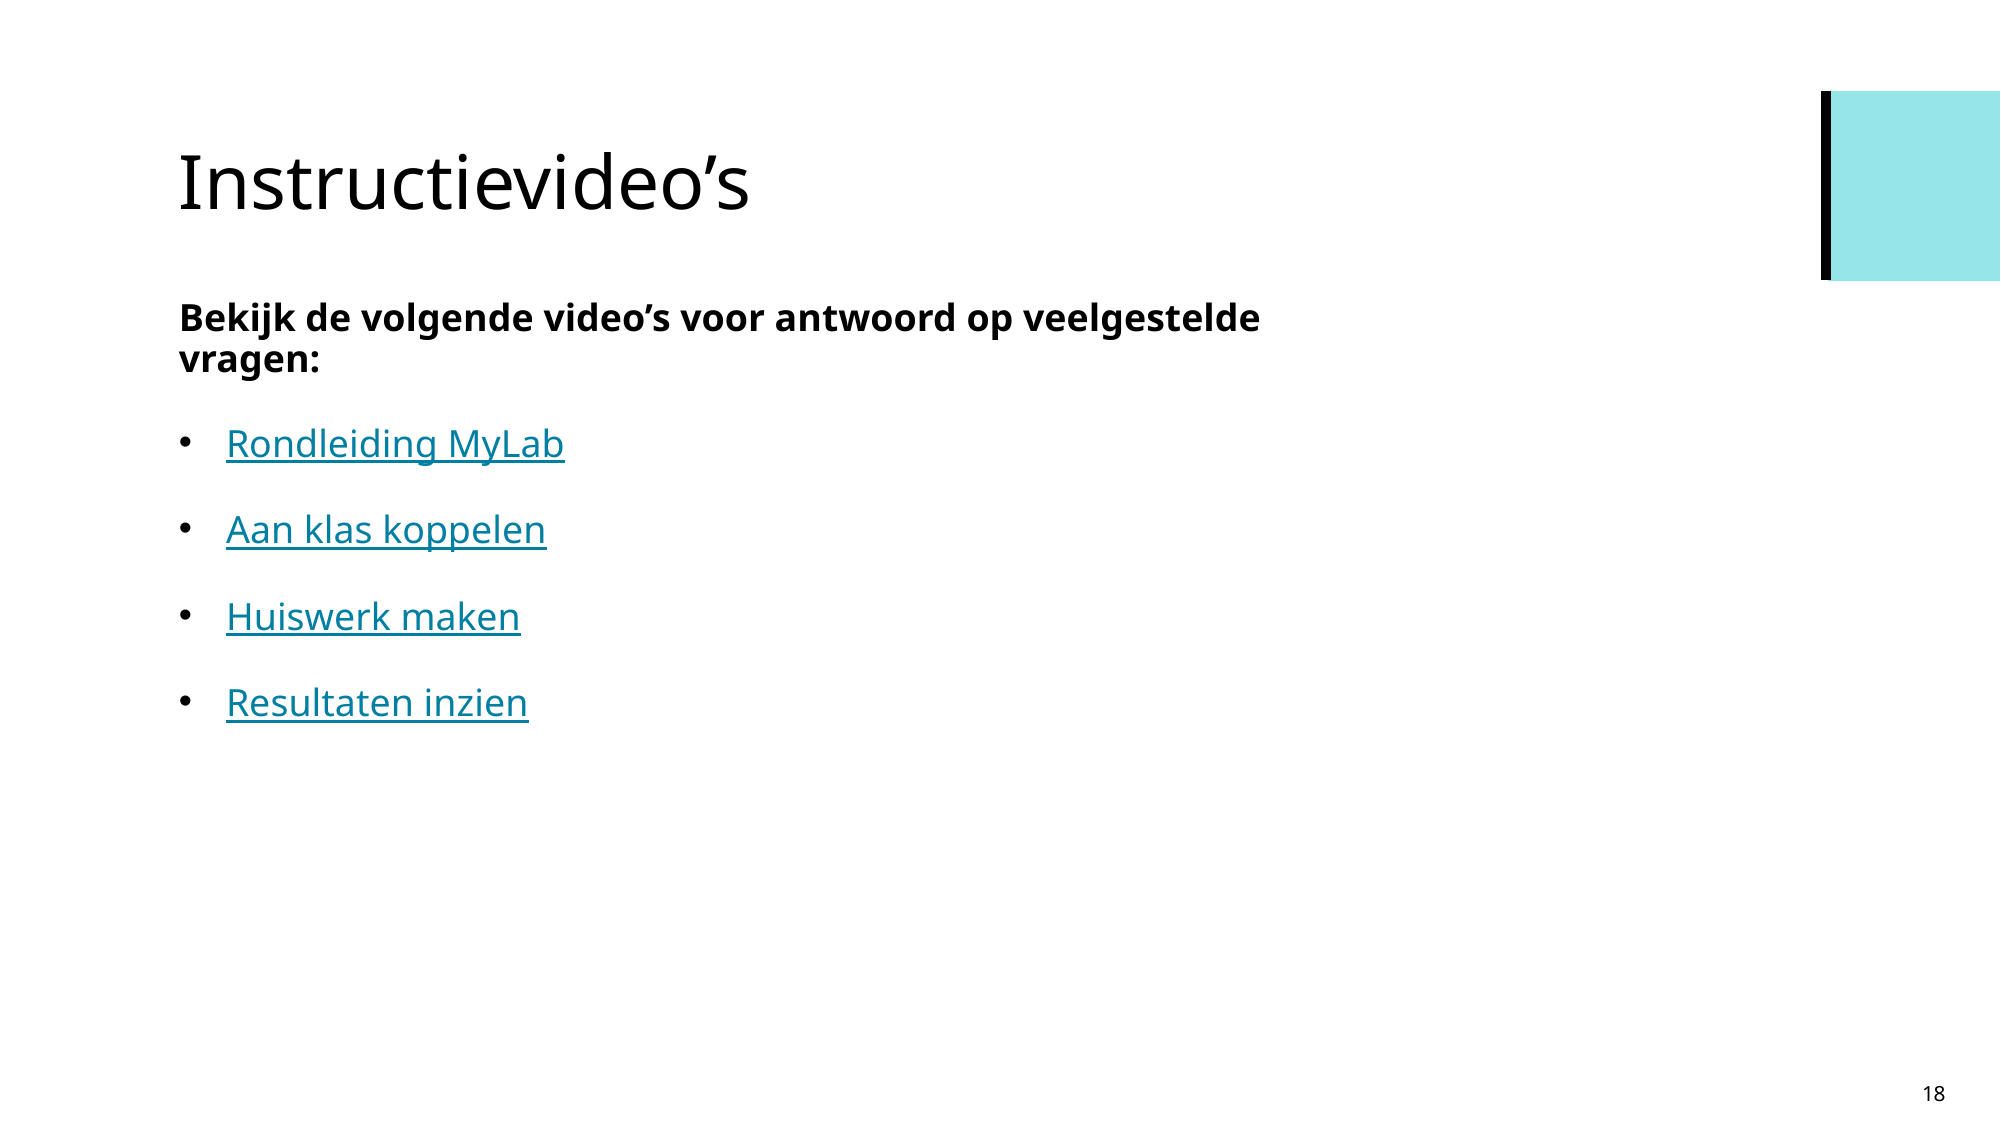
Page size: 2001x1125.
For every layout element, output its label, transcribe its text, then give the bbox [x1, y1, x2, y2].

title Instructievideo’s [164, 93, 1800, 278]
slide_number 18 [1510, 1064, 1961, 1125]
list Bekijk de volgende video’s voor antwoord op veelgestelde vragen: Rondleiding MyLab Aan klas koppelen Huiswerk maken Resultaten inzien [164, 291, 1299, 945]
